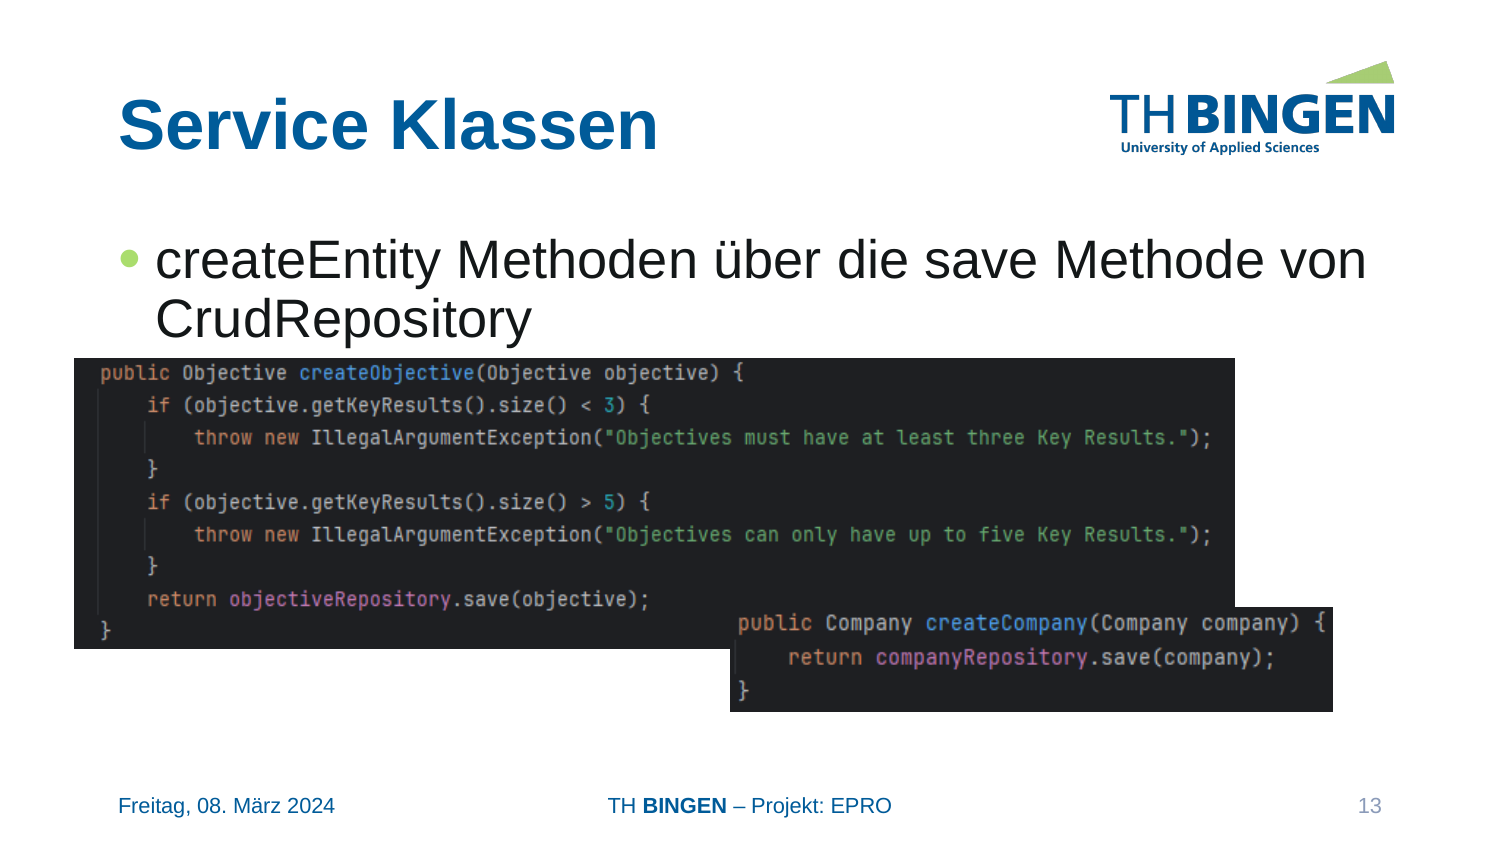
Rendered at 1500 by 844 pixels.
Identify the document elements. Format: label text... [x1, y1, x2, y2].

list createEntity Methoden über die save Methode von CrudRepository [103, 224, 1397, 760]
slide_number 13 [1059, 782, 1397, 827]
slide_number Freitag, 08. März 2024 [103, 782, 441, 827]
picture [1104, 55, 1400, 161]
picture [74, 358, 1333, 713]
title Service Klassen [103, 44, 1093, 208]
footer TH BINGEN – Projekt: EPRO [496, 782, 1004, 827]
